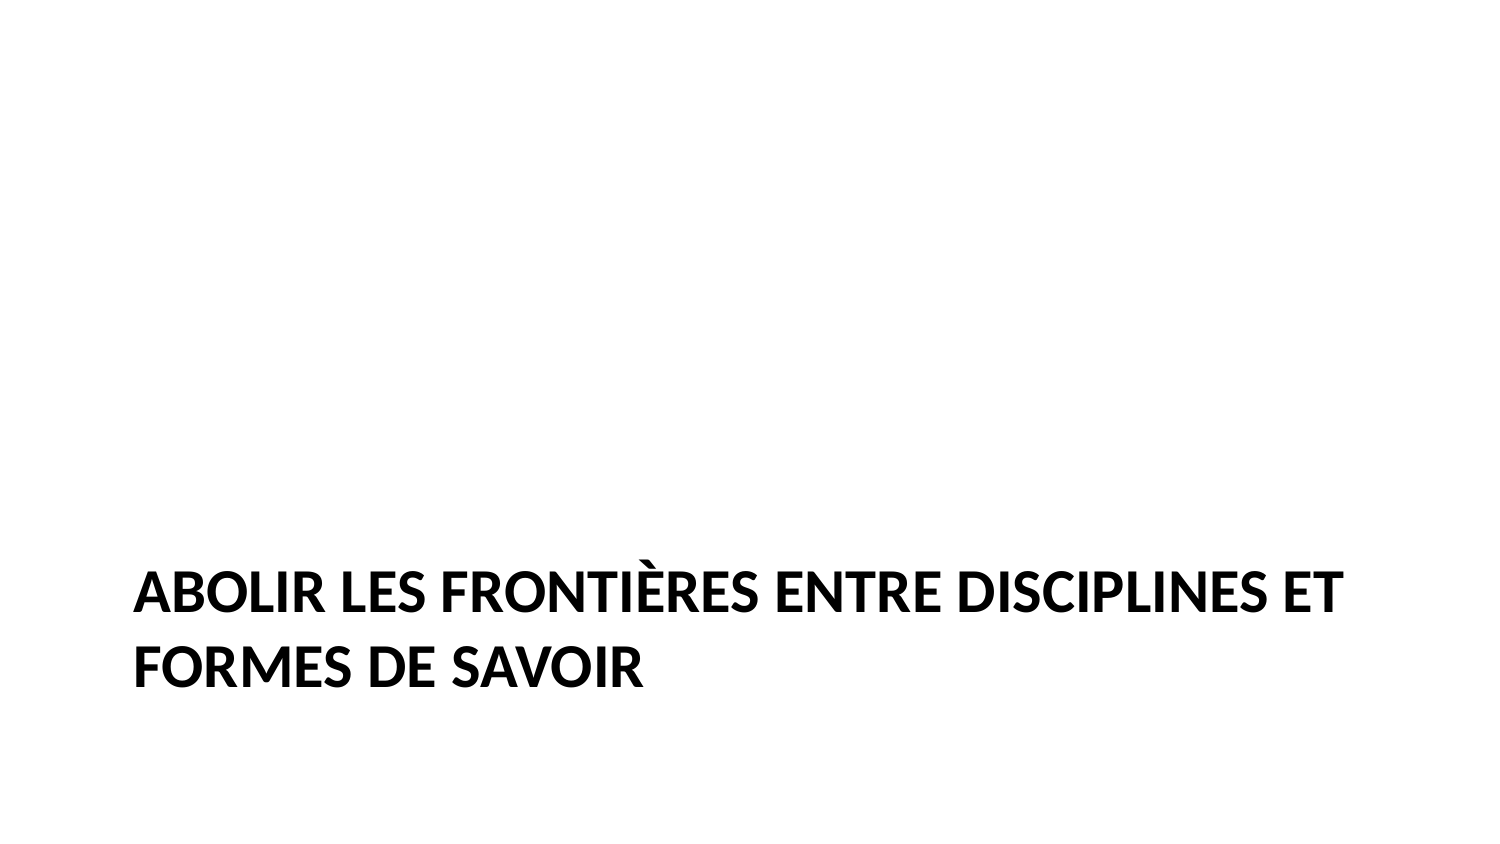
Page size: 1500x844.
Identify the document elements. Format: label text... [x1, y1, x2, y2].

title Abolir les frontières entre disciplines et formes de savoir [118, 542, 1394, 710]
